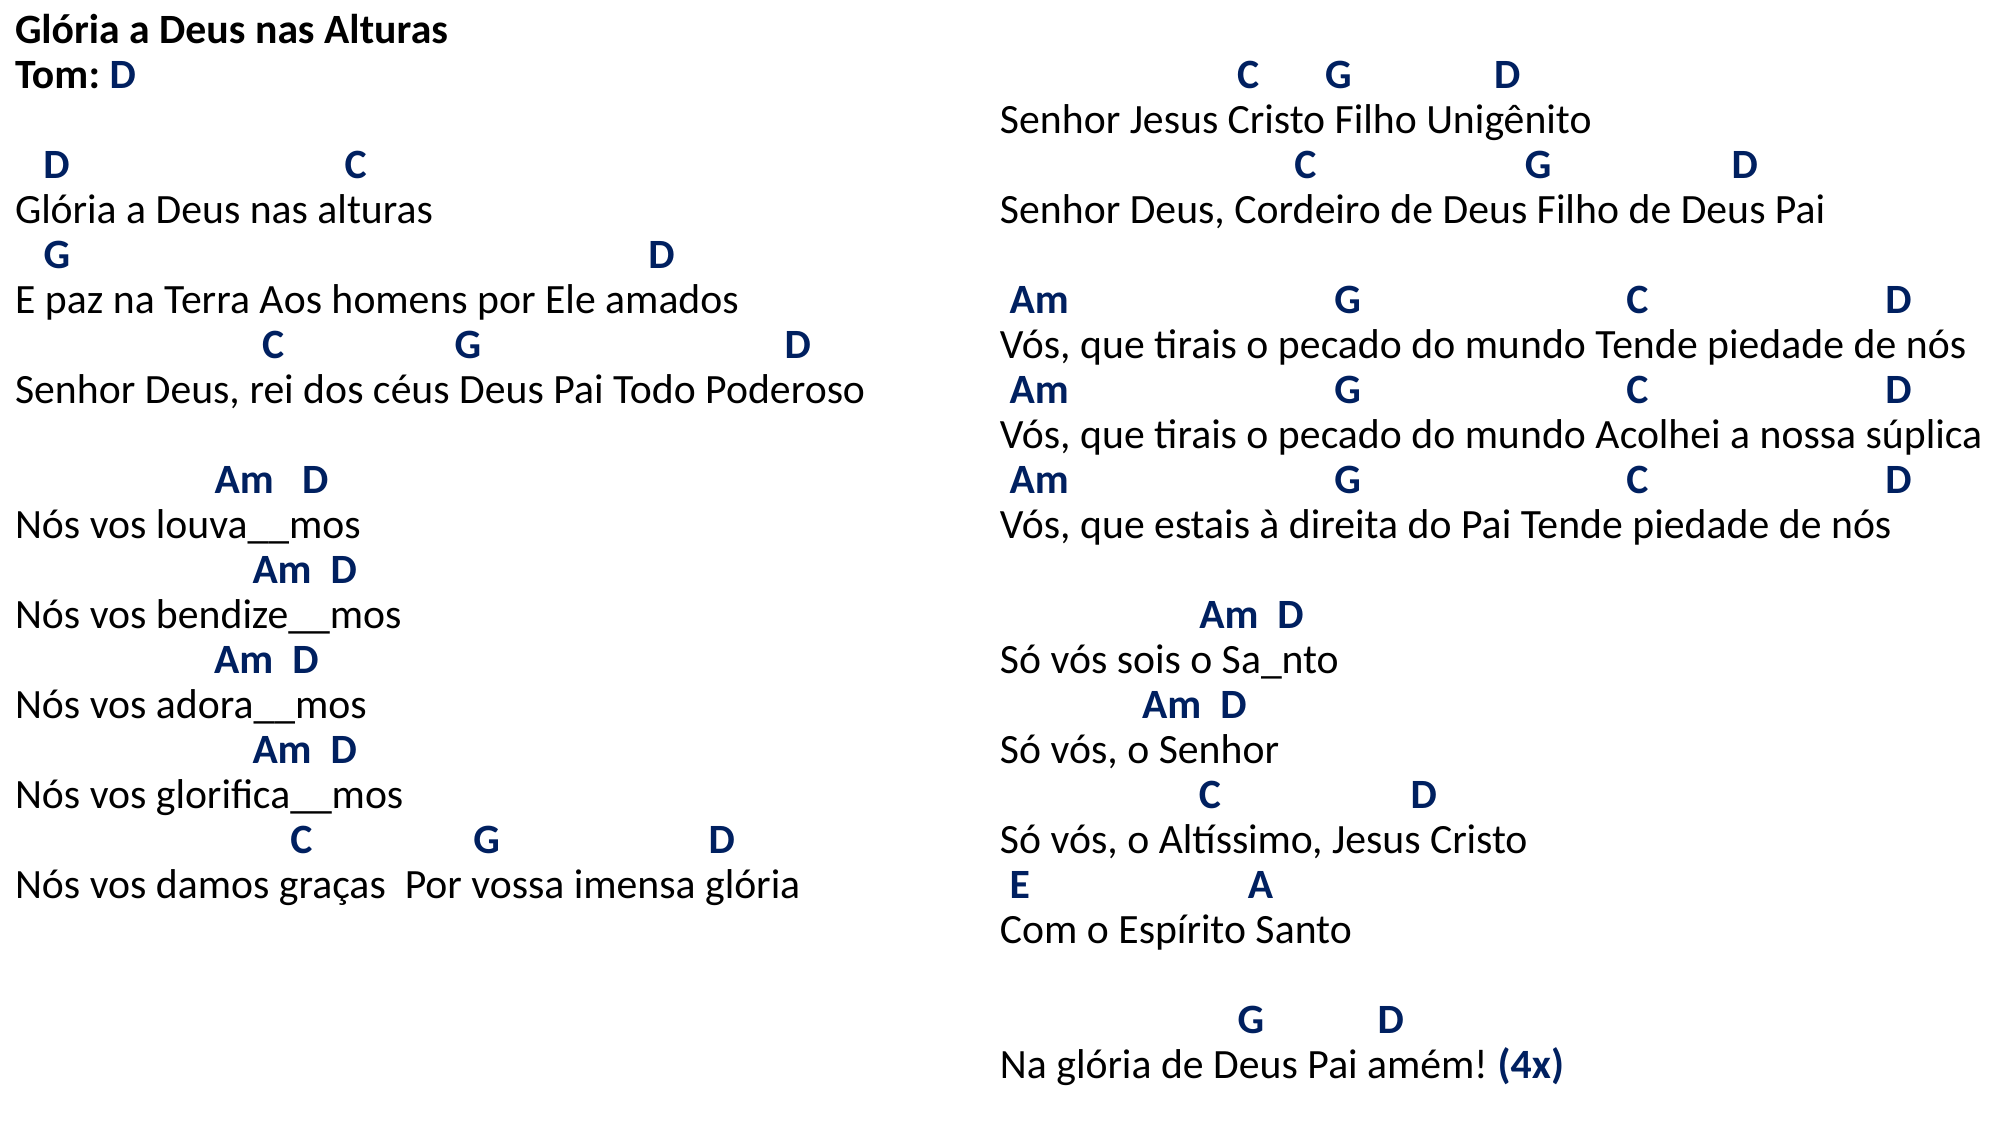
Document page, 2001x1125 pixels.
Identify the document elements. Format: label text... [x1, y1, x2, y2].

title Glória a Deus nas Alturas Tom: D D C Glória a Deus nas alturas G D E paz na Terra Aos homens por Ele amados C G D Senhor Deus, rei dos céus Deus Pai Todo Poderoso Am D Nós vos louva__mos Am D Nós vos bendize__mos Am D Nós vos adora__mos Am D Nós vos glorifica__mos C G D Nós vos damos graças Por vossa imensa glória C G D Senhor Jesus Cristo Filho Unigênito C G D Senhor Deus, Cordeiro de Deus Filho de Deus Pai Am G C D Vós, que tirais o pecado do mundo Tende piedade de nós Am G C D Vós, que tirais o pecado do mundo Acolhei a nossa súplica Am G C D Vós, que estais à direita do Pai Tende piedade de nós Am D Só vós sois o Sa_nto Am D Só vós, o Senhor C D Só vós, o Altíssimo, Jesus Cristo E A Com o Espírito Santo G D Na glória de Deus Pai amém! (4x) [0, 0, 2000, 1125]
